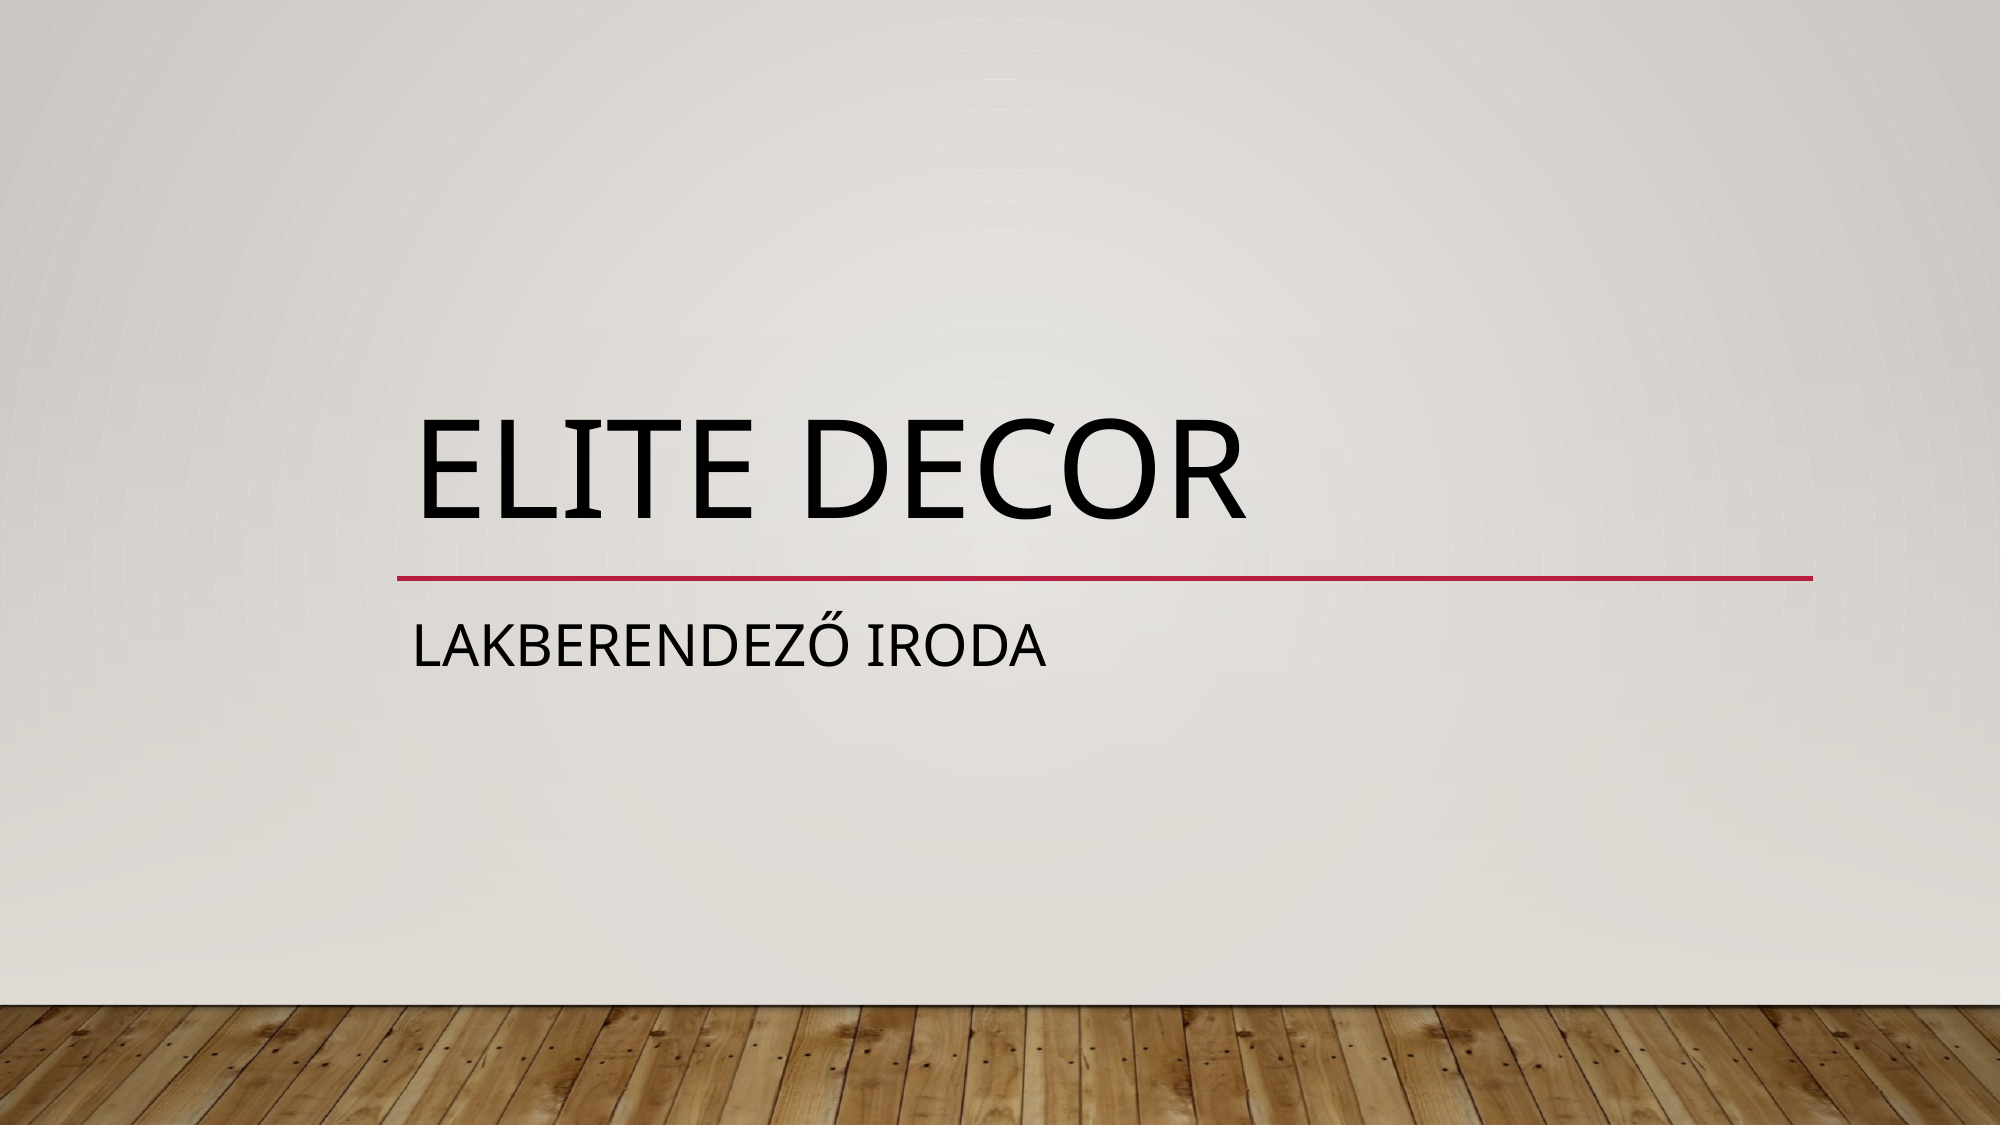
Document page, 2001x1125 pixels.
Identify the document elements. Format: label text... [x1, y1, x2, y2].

title Elite Decor [396, 131, 1814, 549]
picture [0, 1005, 2000, 1125]
subtitle Lakberendező iroda [396, 579, 1814, 740]
